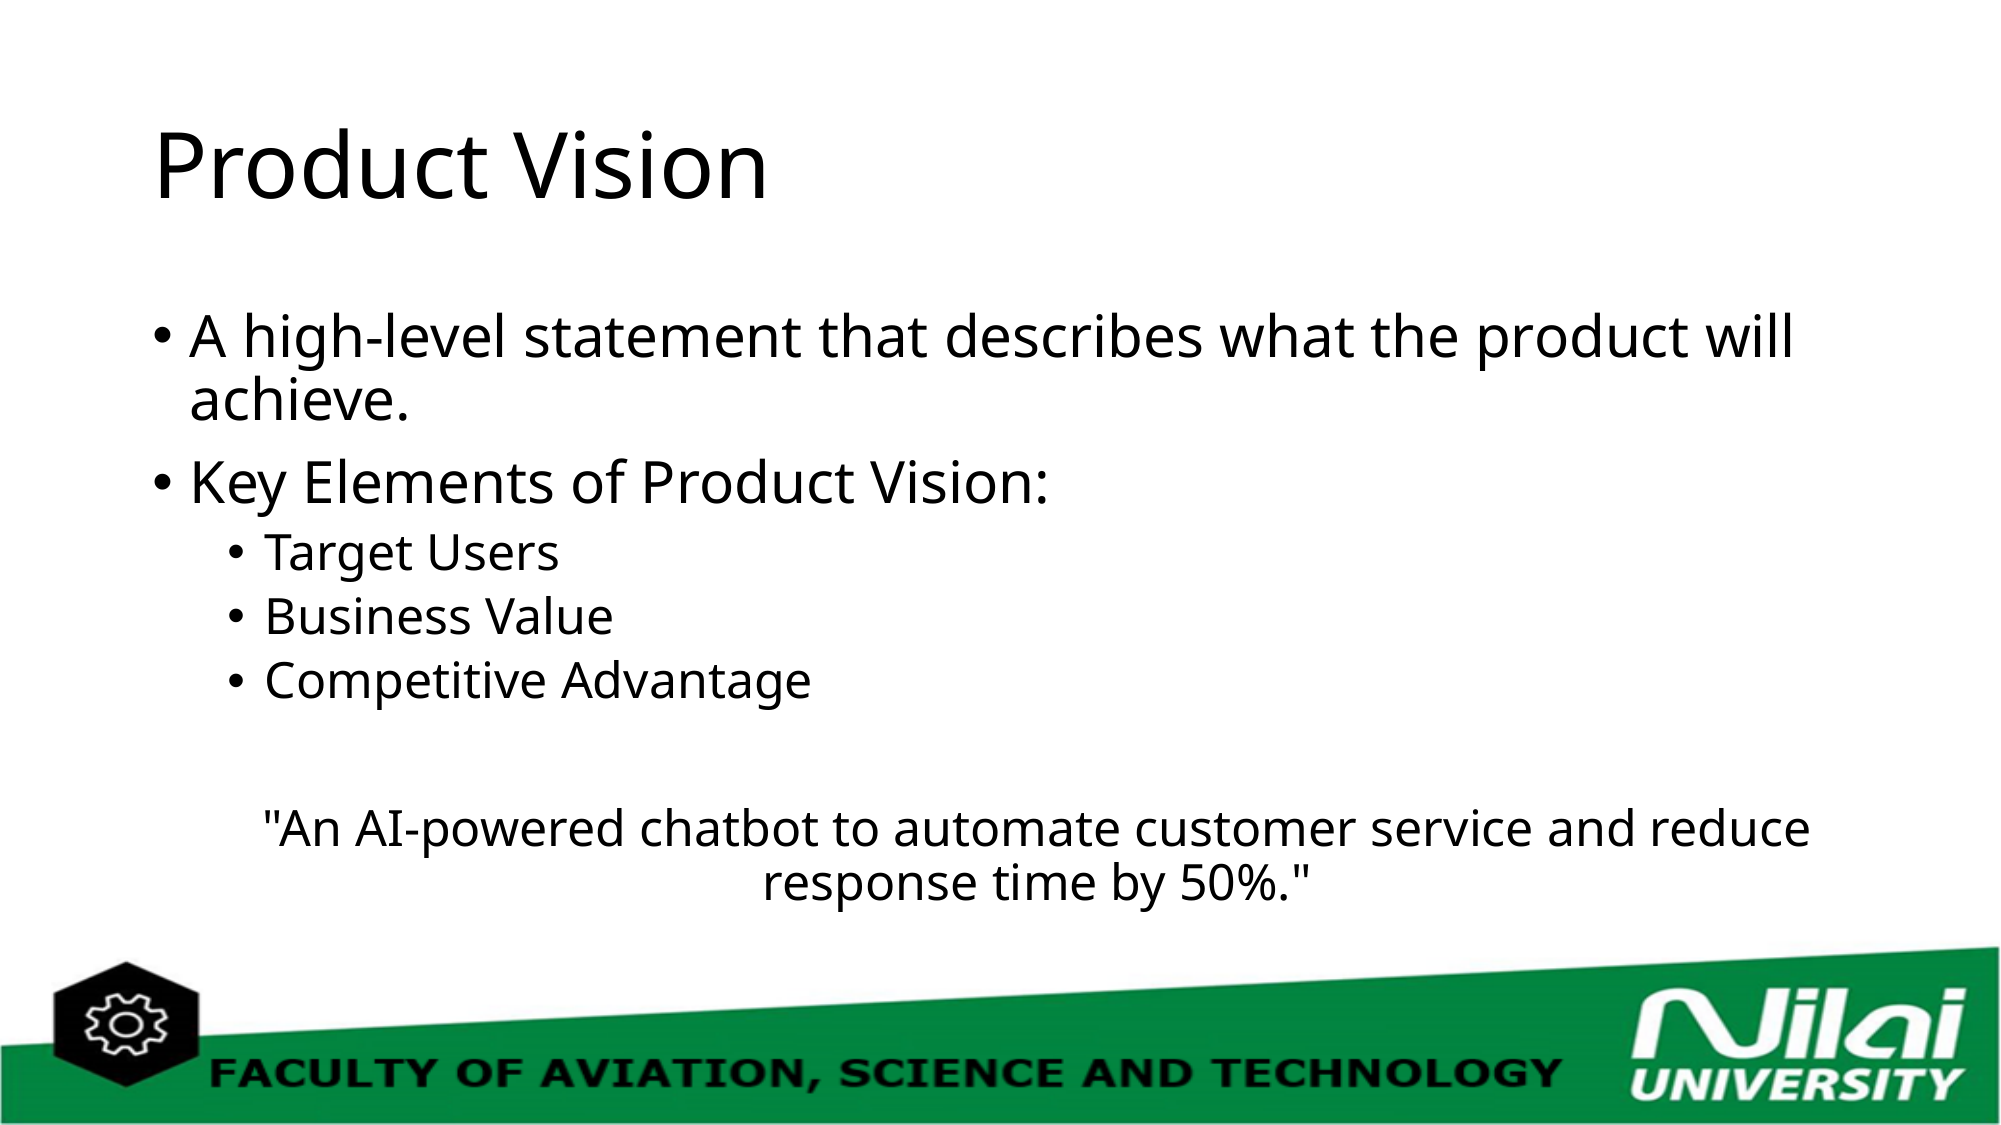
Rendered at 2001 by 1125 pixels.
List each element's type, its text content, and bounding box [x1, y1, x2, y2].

picture [0, 0, 2001, 1125]
title Product Vision [137, 59, 1863, 278]
list A high-level statement that describes what the product will achieve. Key Elements of Product Vision: Target Users Business Value Competitive Advantage "An AI-powered chatbot to automate customer service and reduce response time by 50%." [137, 299, 1863, 1014]
